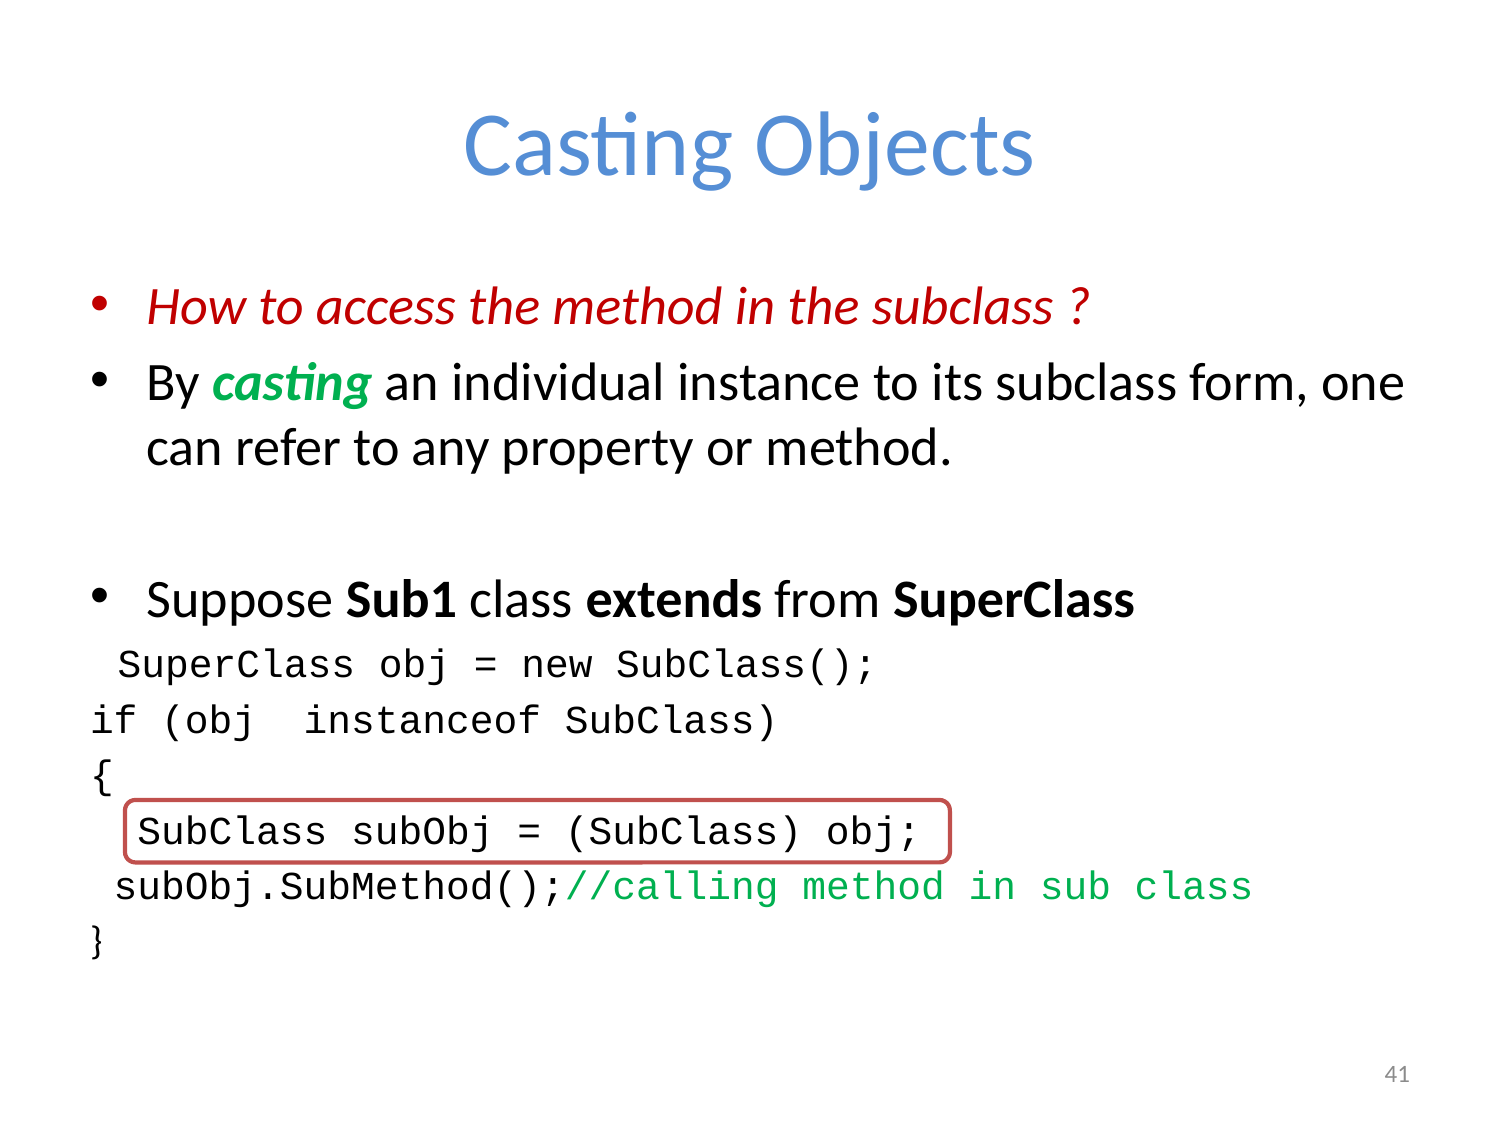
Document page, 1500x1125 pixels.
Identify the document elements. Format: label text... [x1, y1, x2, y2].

text_box [122, 797, 953, 865]
title Casting Objects [75, 45, 1425, 233]
list How to access the method in the subclass ? By casting an individual instance to its subclass form, one can refer to any property or method. Suppose Sub1 class extends from SuperClass SuperClass obj = new SubClass(); if (obj instanceof SubClass) { SubClass subObj = (SubClass) obj; subObj.SubMethod();//calling method in sub class } [75, 262, 1450, 1005]
slide_number 41 [1074, 1042, 1425, 1103]
